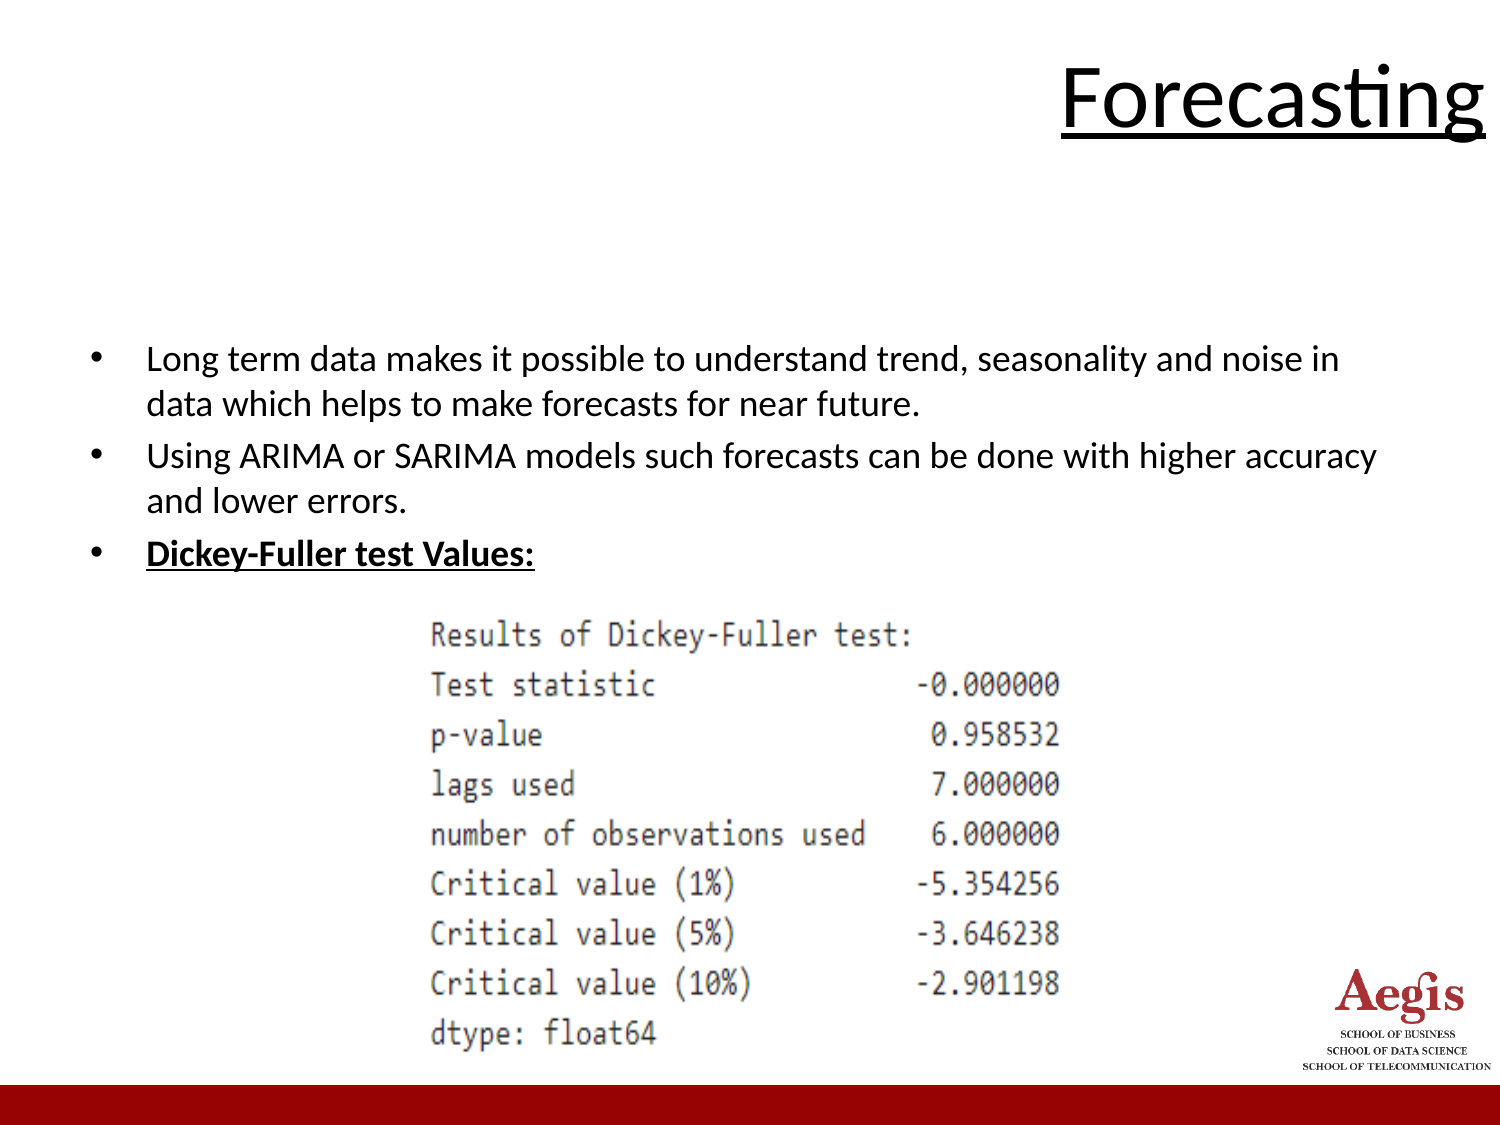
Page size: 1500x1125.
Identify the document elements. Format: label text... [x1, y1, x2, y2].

picture [418, 597, 1113, 1083]
picture [1303, 969, 1491, 1070]
title Forecasting [1, 43, 1500, 138]
list Long term data makes it possible to understand trend, seasonality and noise in data which helps to make forecasts for near future. Using ARIMA or SARIMA models such forecasts can be done with higher accuracy and lower errors. Dickey-Fuller test Values: [75, 326, 1425, 951]
